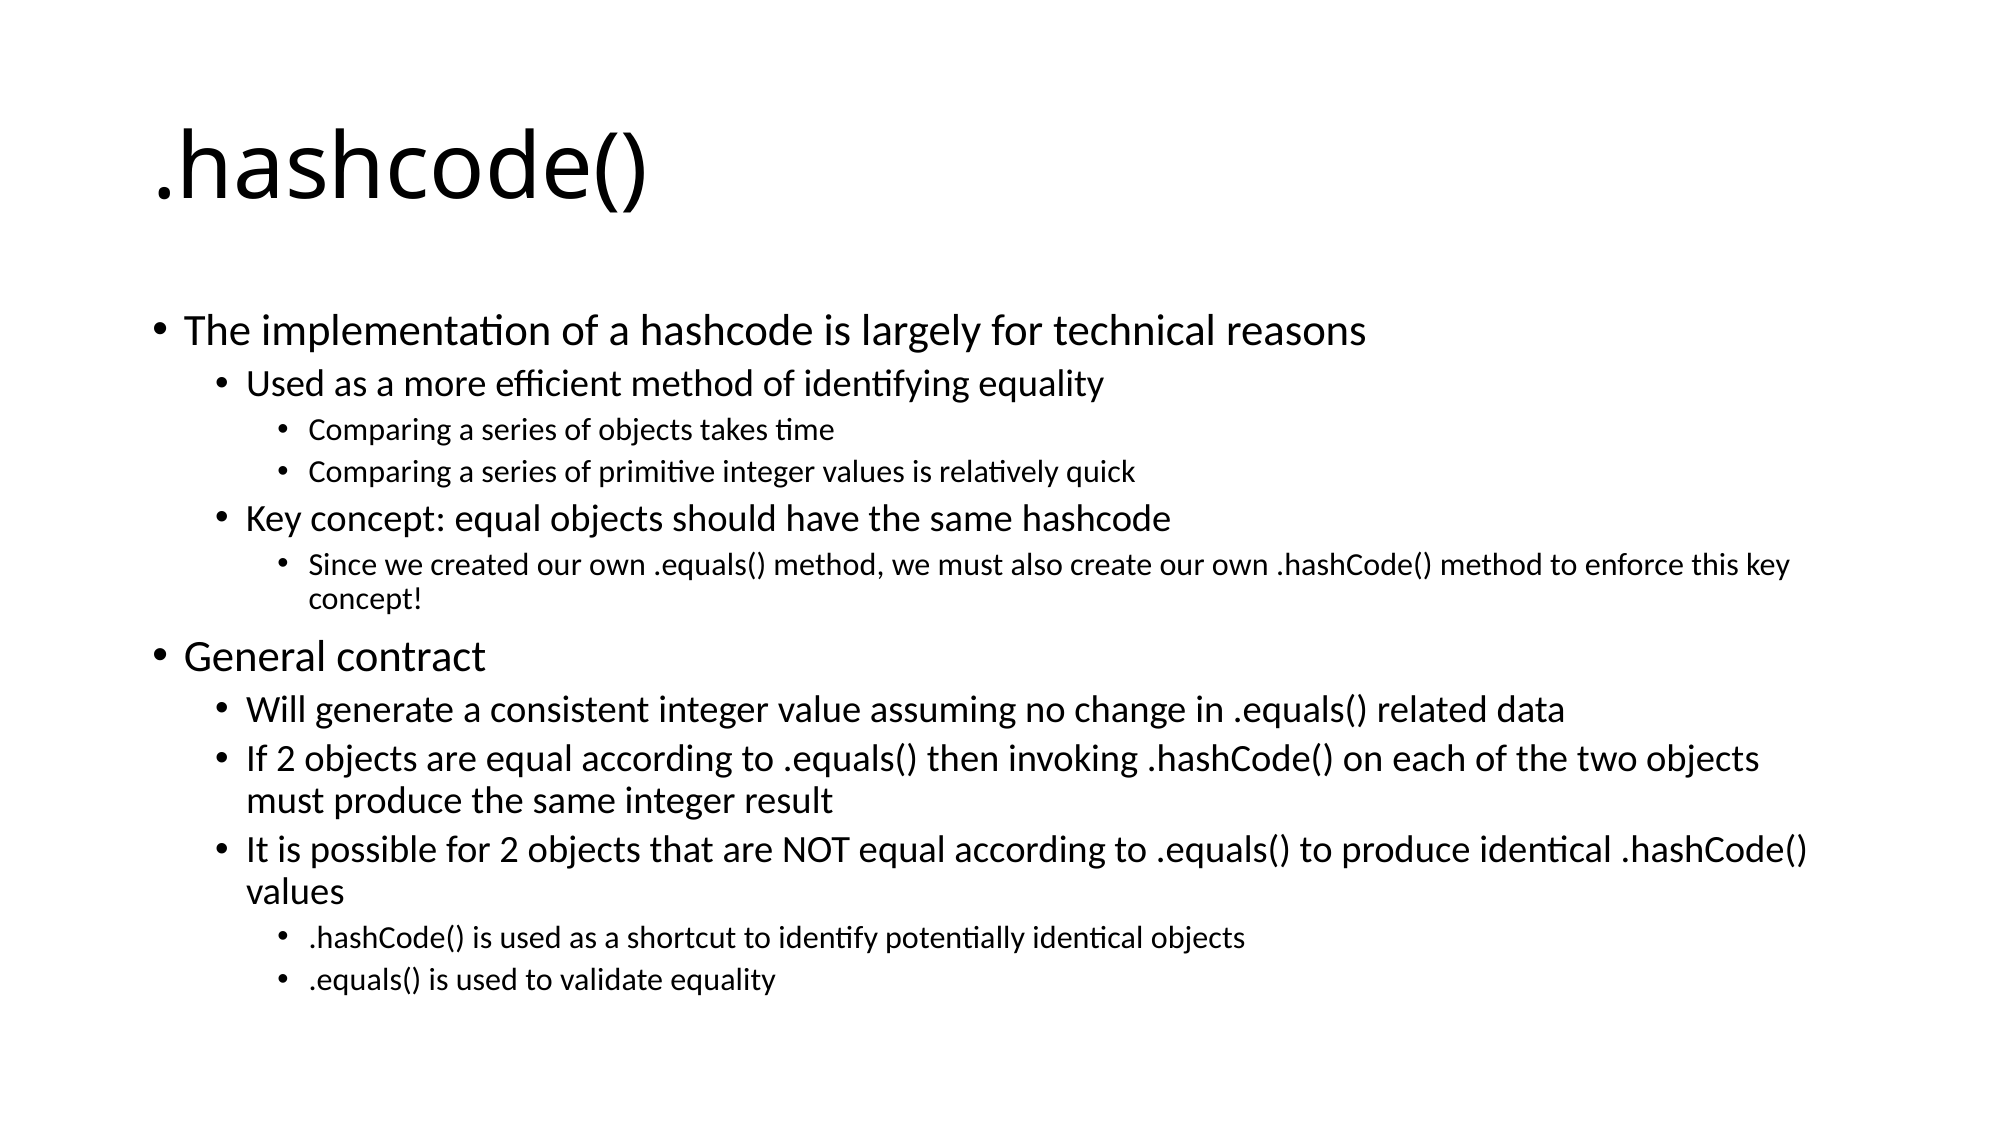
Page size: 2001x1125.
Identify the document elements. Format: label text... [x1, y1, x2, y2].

title .hashcode() [137, 59, 1863, 278]
list The implementation of a hashcode is largely for technical reasons Used as a more efficient method of identifying equality Comparing a series of objects takes time Comparing a series of primitive integer values is relatively quick Key concept: equal objects should have the same hashcode Since we created our own .equals() method, we must also create our own .hashCode() method to enforce this key concept! General contract Will generate a consistent integer value assuming no change in .equals() related data If 2 objects are equal according to .equals() then invoking .hashCode() on each of the two objects must produce the same integer result It is possible for 2 objects that are NOT equal according to .equals() to produce identical .hashCode() values .hashCode() is used as a shortcut to identify potentially identical objects .equals() is used to validate equality [137, 299, 1863, 1014]
